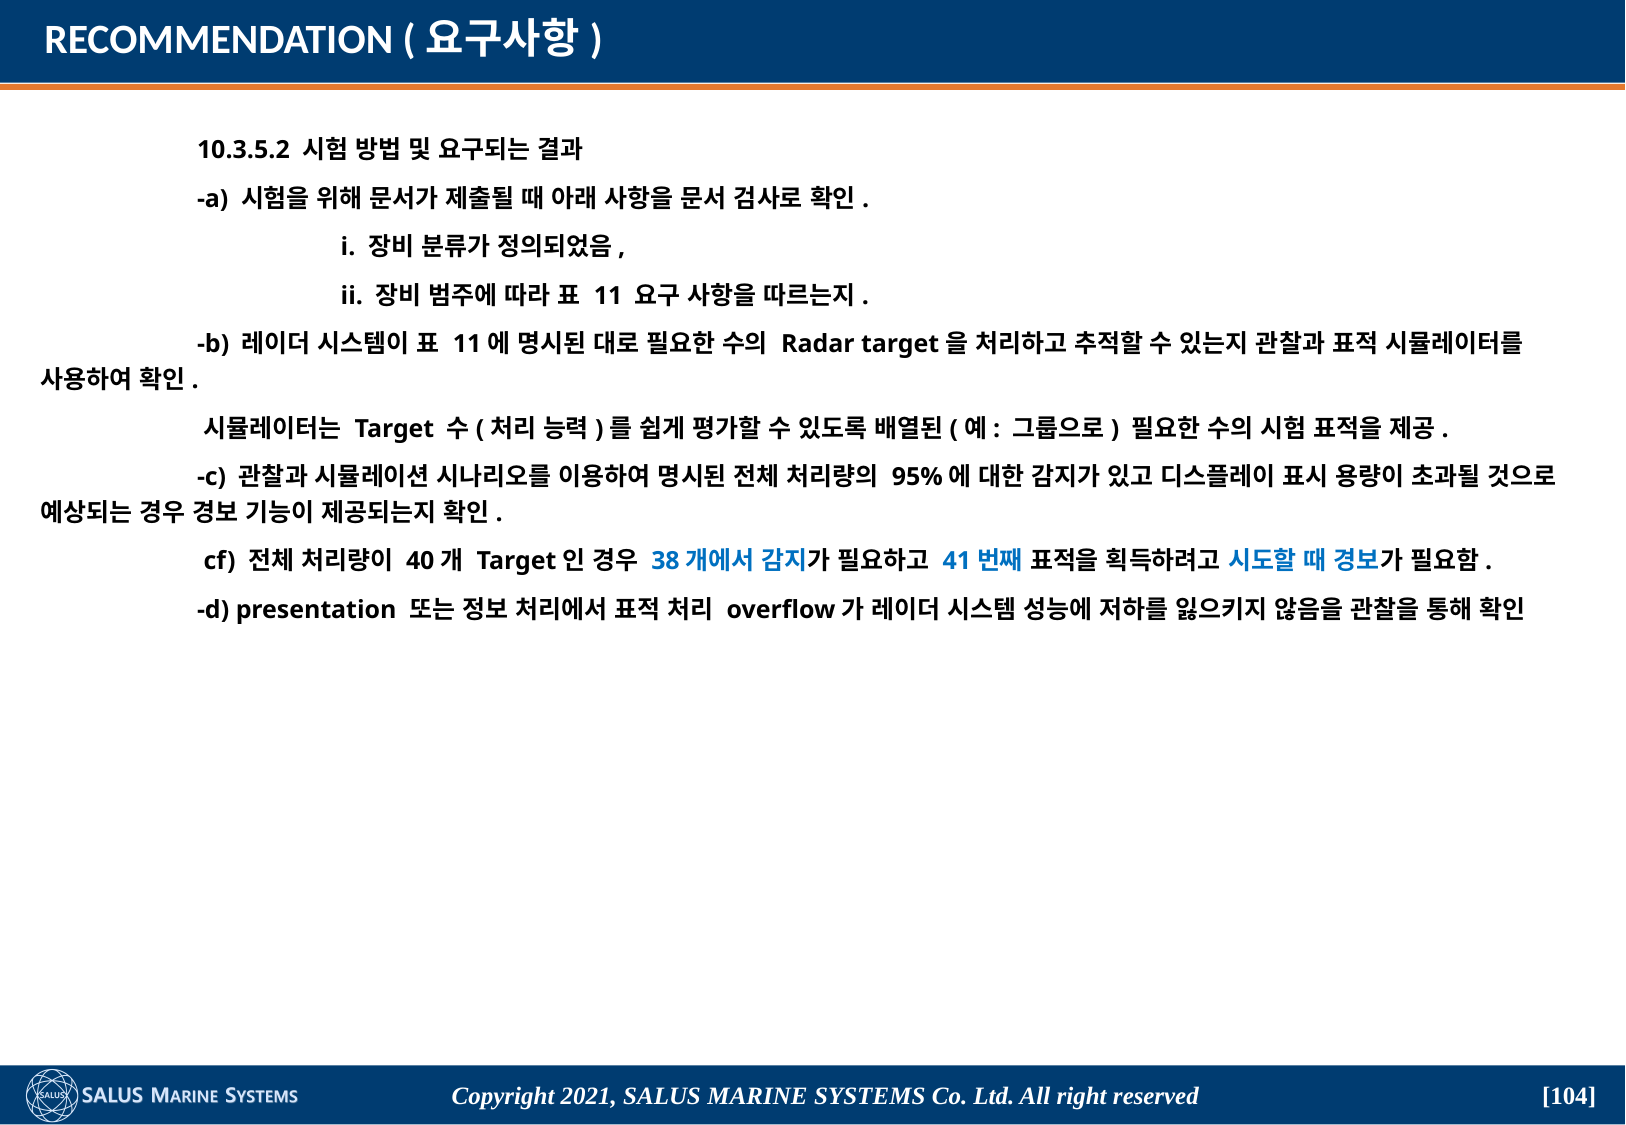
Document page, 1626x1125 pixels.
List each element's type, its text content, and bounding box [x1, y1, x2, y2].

slide_number [104] [1513, 1065, 1625, 1125]
footer Copyright 2021, SALUS Marine Systems Co. Ltd. All right reserved [25, 1065, 1513, 1125]
title RECOMMENDATION (요구사항) [0, 0, 1625, 82]
list 10.3.5.2 시험 방법 및 요구되는 결과 -a) 시험을 위해 문서가 제출될 때 아래 사항을 문서 검사로 확인. i. 장비 분류가 정의되었음, ii. 장비 범주에 따라 표 11 요구 사항을 따르는지. -b) 레이더 시스템이 표 11에 명시된 대로 필요한 수의 Radar target을 처리하고 추적할 수 있는지 관찰과 표적 시뮬레이터를 사용하여 확인. 시뮬레이터는 Target 수(처리 능력)를 쉽게 평가할 수 있도록 배열된(예: 그룹으로) 필요한 수의 시험 표적을 제공. -c) 관찰과 시뮬레이션 시나리오를 이용하여 명시된 전체 처리량의 95%에 대한 감지가 있고 디스플레이 표시 용량이 초과될 것으로 예상되는 경우 경보 기능이 제공되는지 확인. cf) 전체 처리량이 40개 Target인 경우 38개에서 감지가 필요하고 41번째 표적을 획득하려고 시도할 때 경보가 필요함. -d) presentation 또는 정보 처리에서 표적 처리 overflow가 레이더 시스템 성능에 저하를 잃으키지 않음을 관찰을 통해 확인 [25, 116, 1591, 1055]
